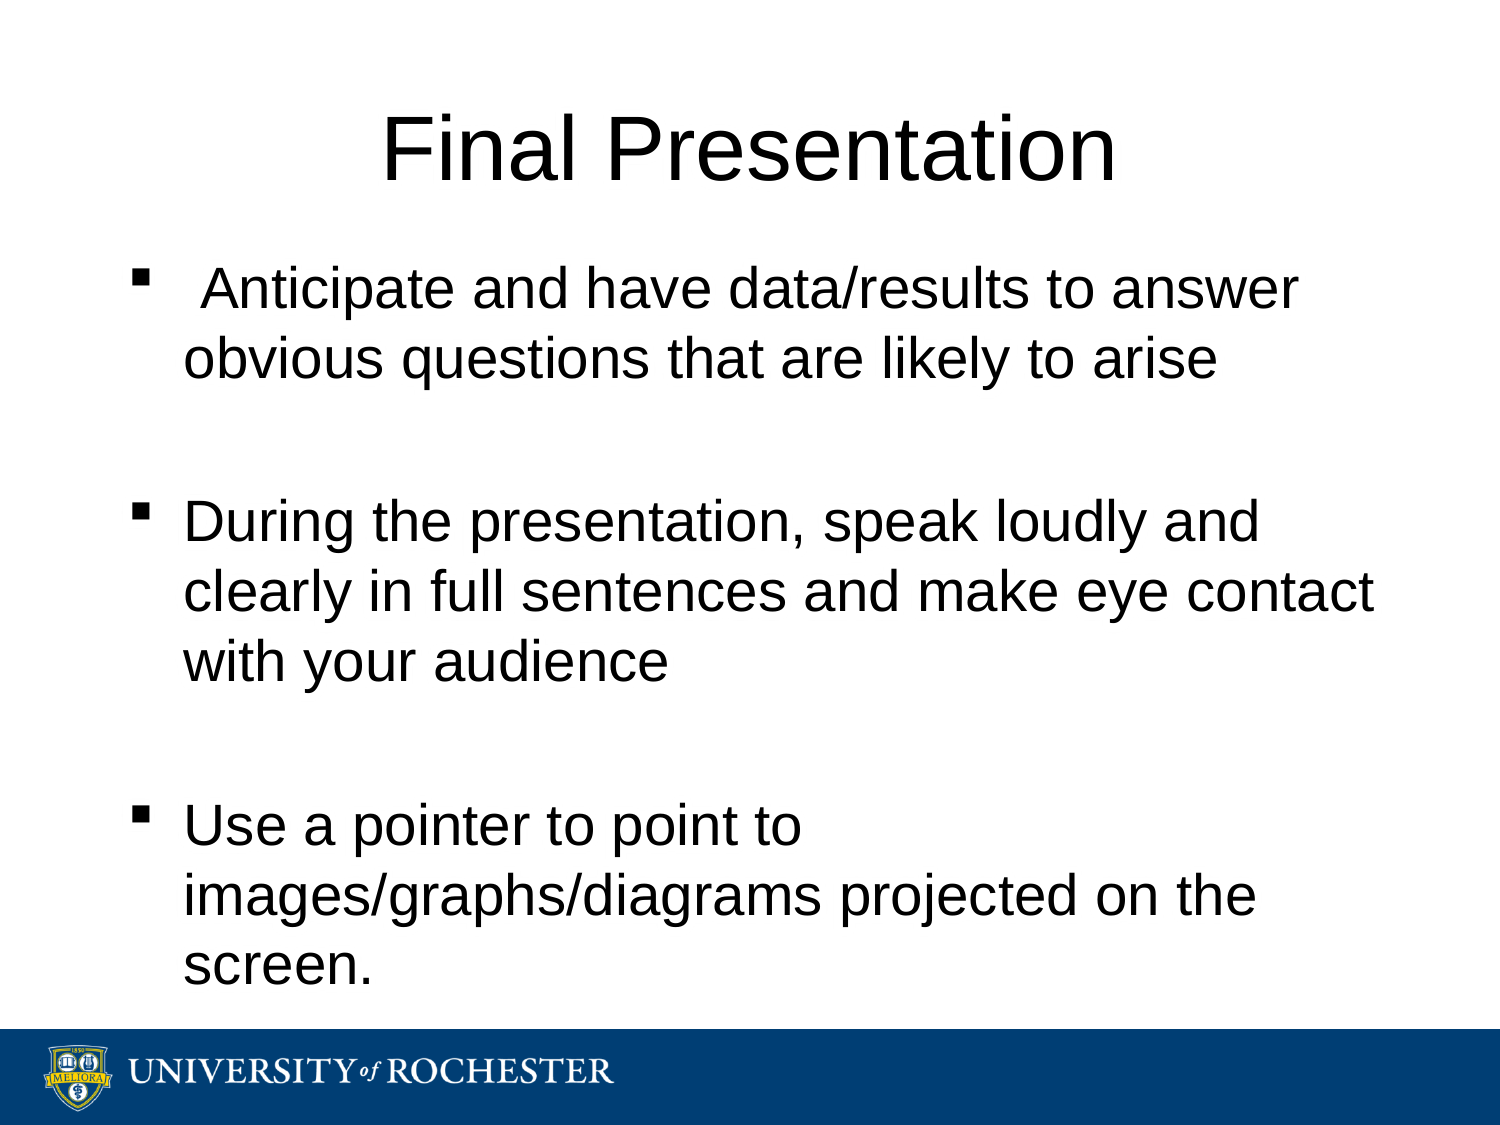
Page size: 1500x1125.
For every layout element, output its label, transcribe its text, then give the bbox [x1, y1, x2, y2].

picture [0, 1029, 1500, 1125]
title Final Presentation [112, 50, 1388, 237]
list Anticipate and have data/results to answer obvious questions that are likely to arise During the presentation, speak loudly and clearly in full sentences and make eye contact with your audience Use a pointer to point to images/graphs/diagrams projected on the screen. [112, 242, 1413, 918]
